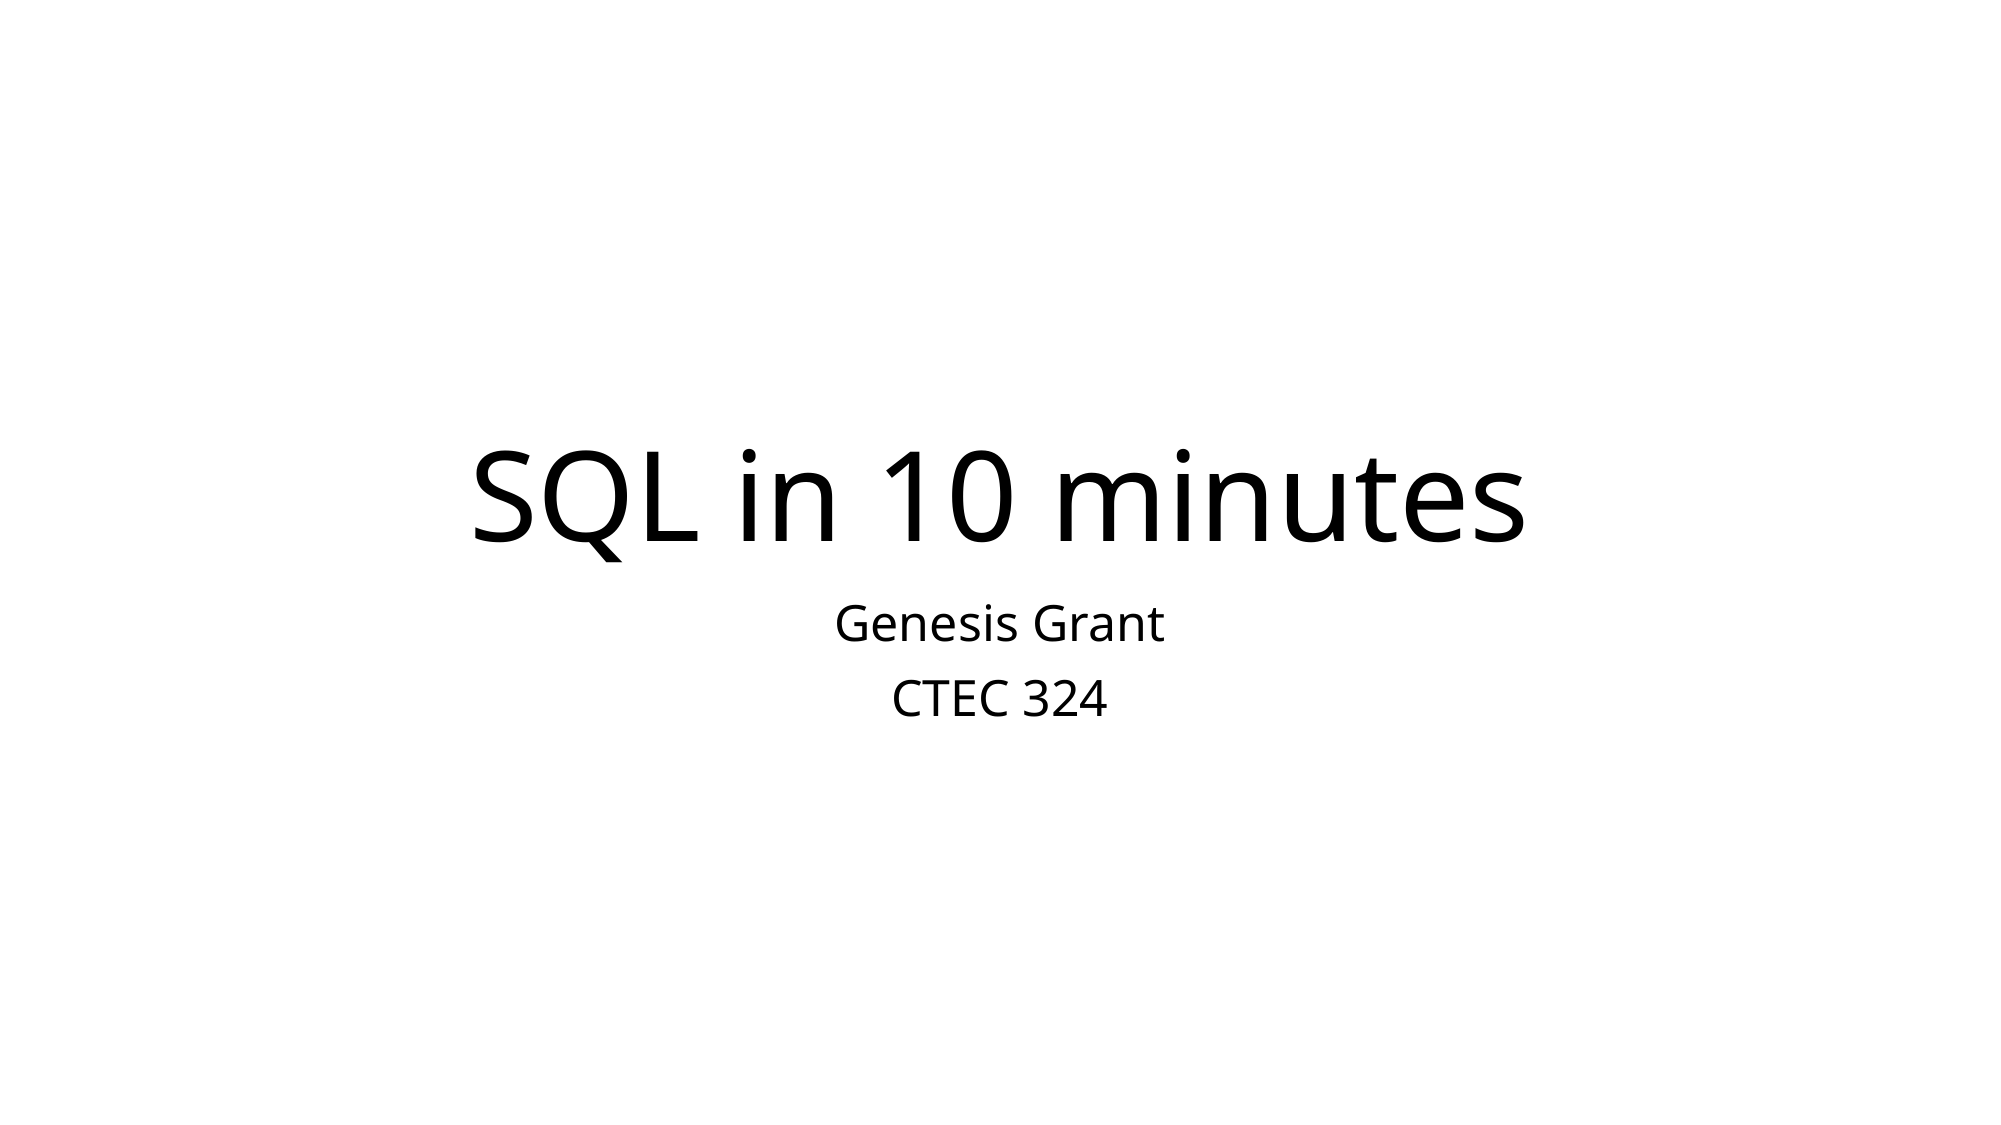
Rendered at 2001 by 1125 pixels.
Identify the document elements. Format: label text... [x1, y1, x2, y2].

title SQL in 10 minutes [249, 184, 1750, 576]
subtitle Genesis Grant CTEC 324 [249, 590, 1750, 863]
